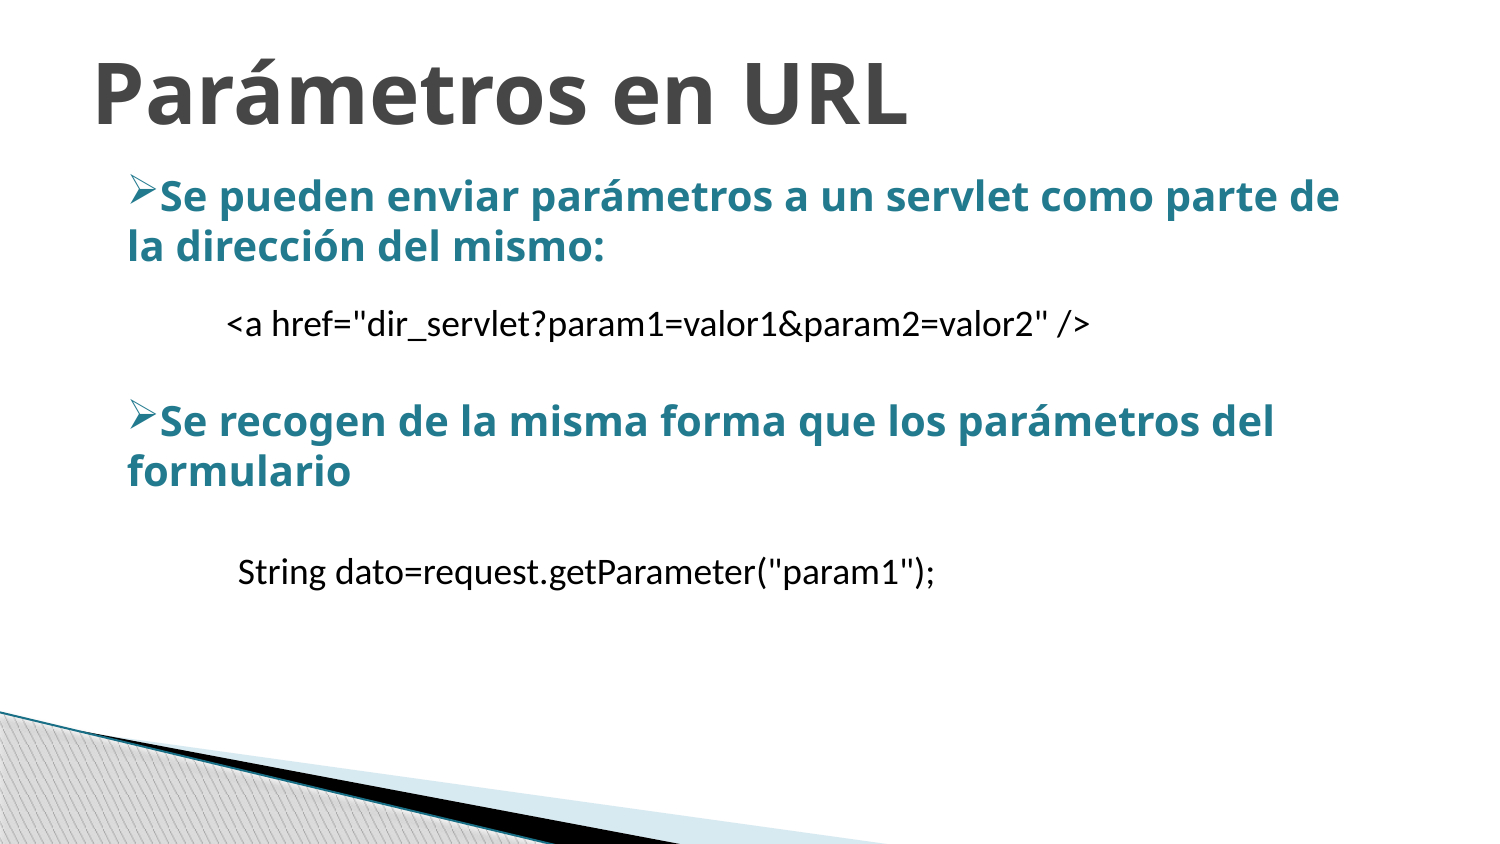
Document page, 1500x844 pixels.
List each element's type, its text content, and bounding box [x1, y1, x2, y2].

text_box <a href="dir_servlet?param1=valor1&param2=valor2" /> [211, 291, 1107, 352]
text_box String dato=request.getParameter("param1"); [223, 539, 952, 600]
text_box Parámetros en URL [76, 32, 1436, 165]
text_box Se pueden enviar parámetros a un servlet como parte de la dirección del mismo: Se recogen de la misma forma que los parámetros del formulario [112, 161, 1376, 363]
